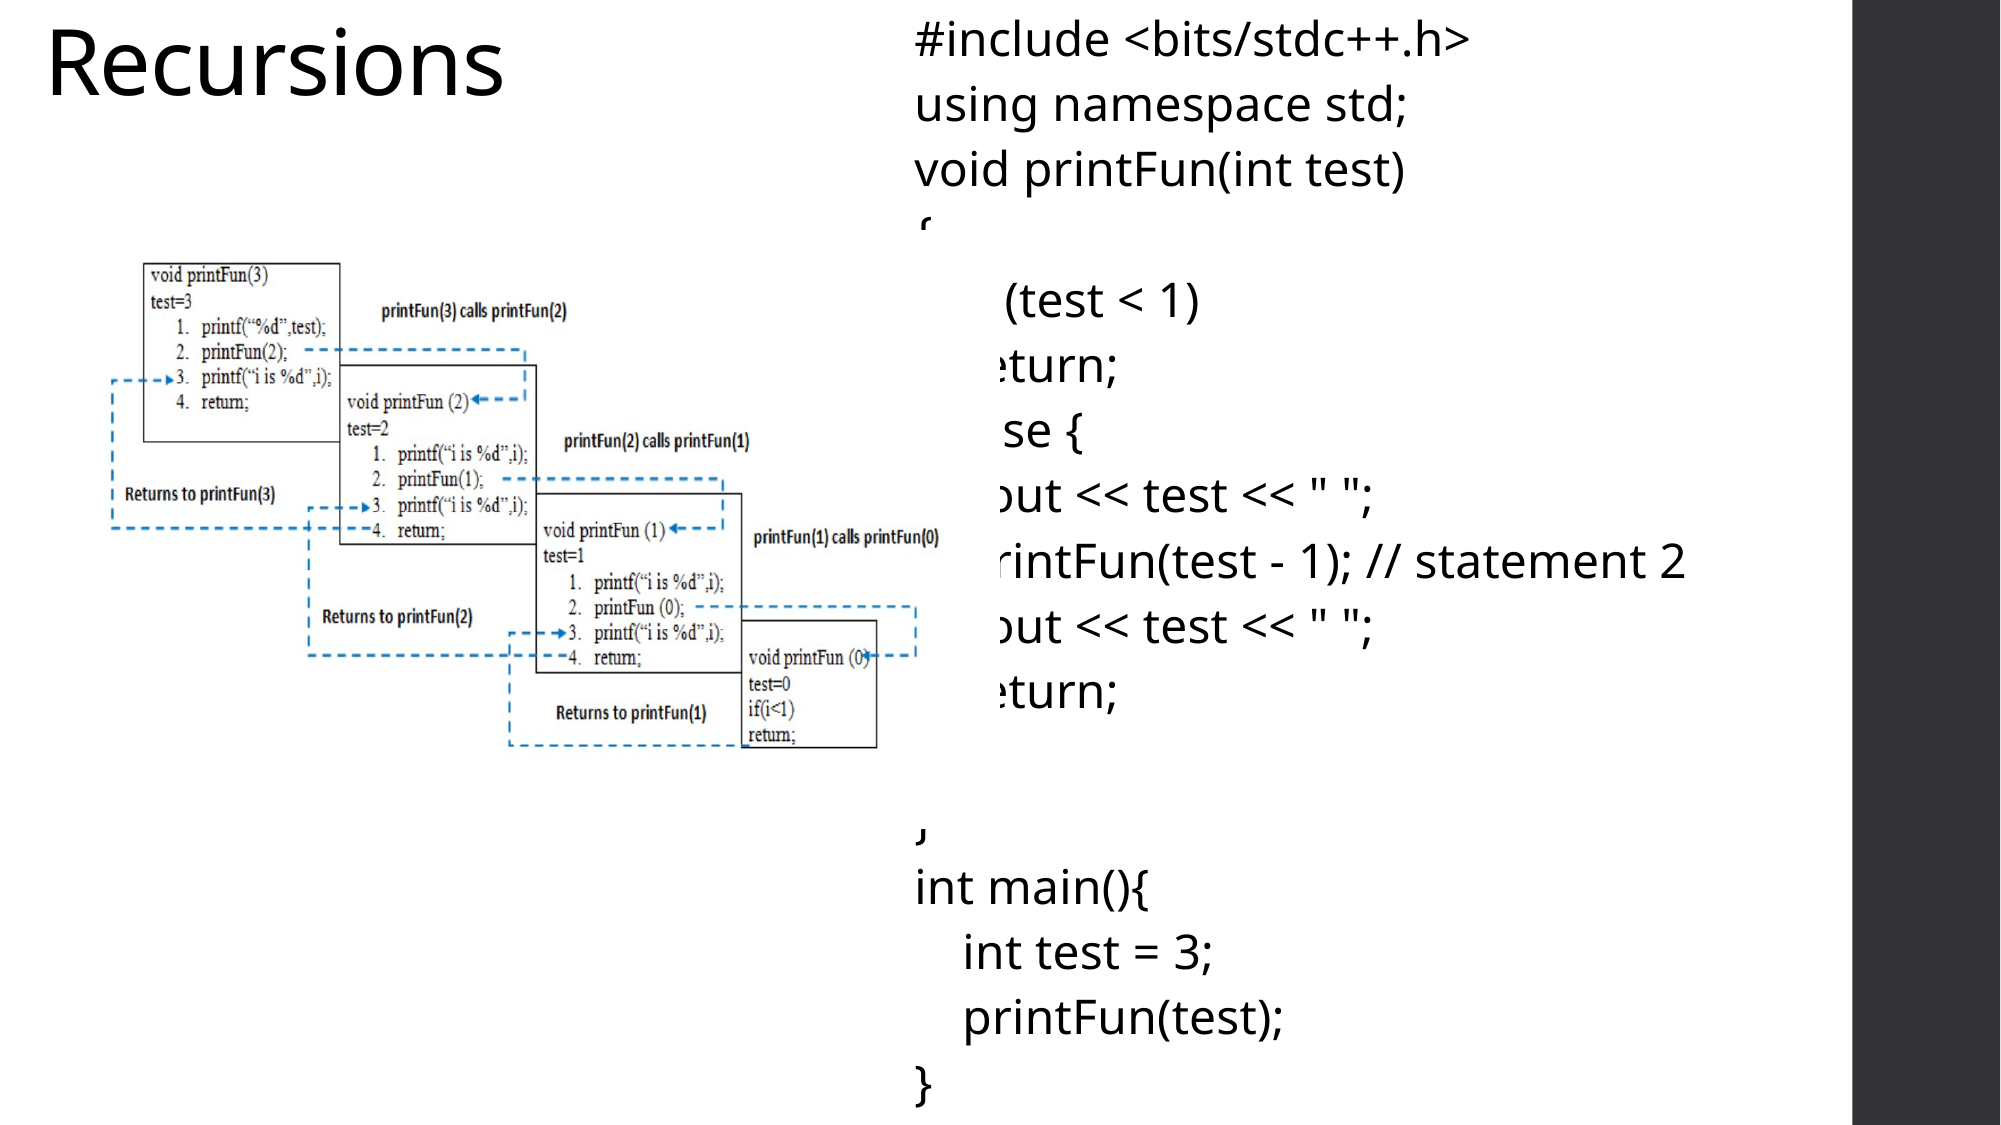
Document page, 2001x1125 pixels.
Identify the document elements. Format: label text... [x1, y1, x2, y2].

list #include <bits/stdc++.h> using namespace std; void printFun(int test) { if (test < 1) return; else { cout << test << " "; printFun(test - 1); // statement 2 cout << test << " "; return; } } int main(){ int test = 3; printFun(test); } [899, 4, 1829, 1125]
title Recursions [29, 0, 1620, 123]
picture [70, 230, 1001, 829]
